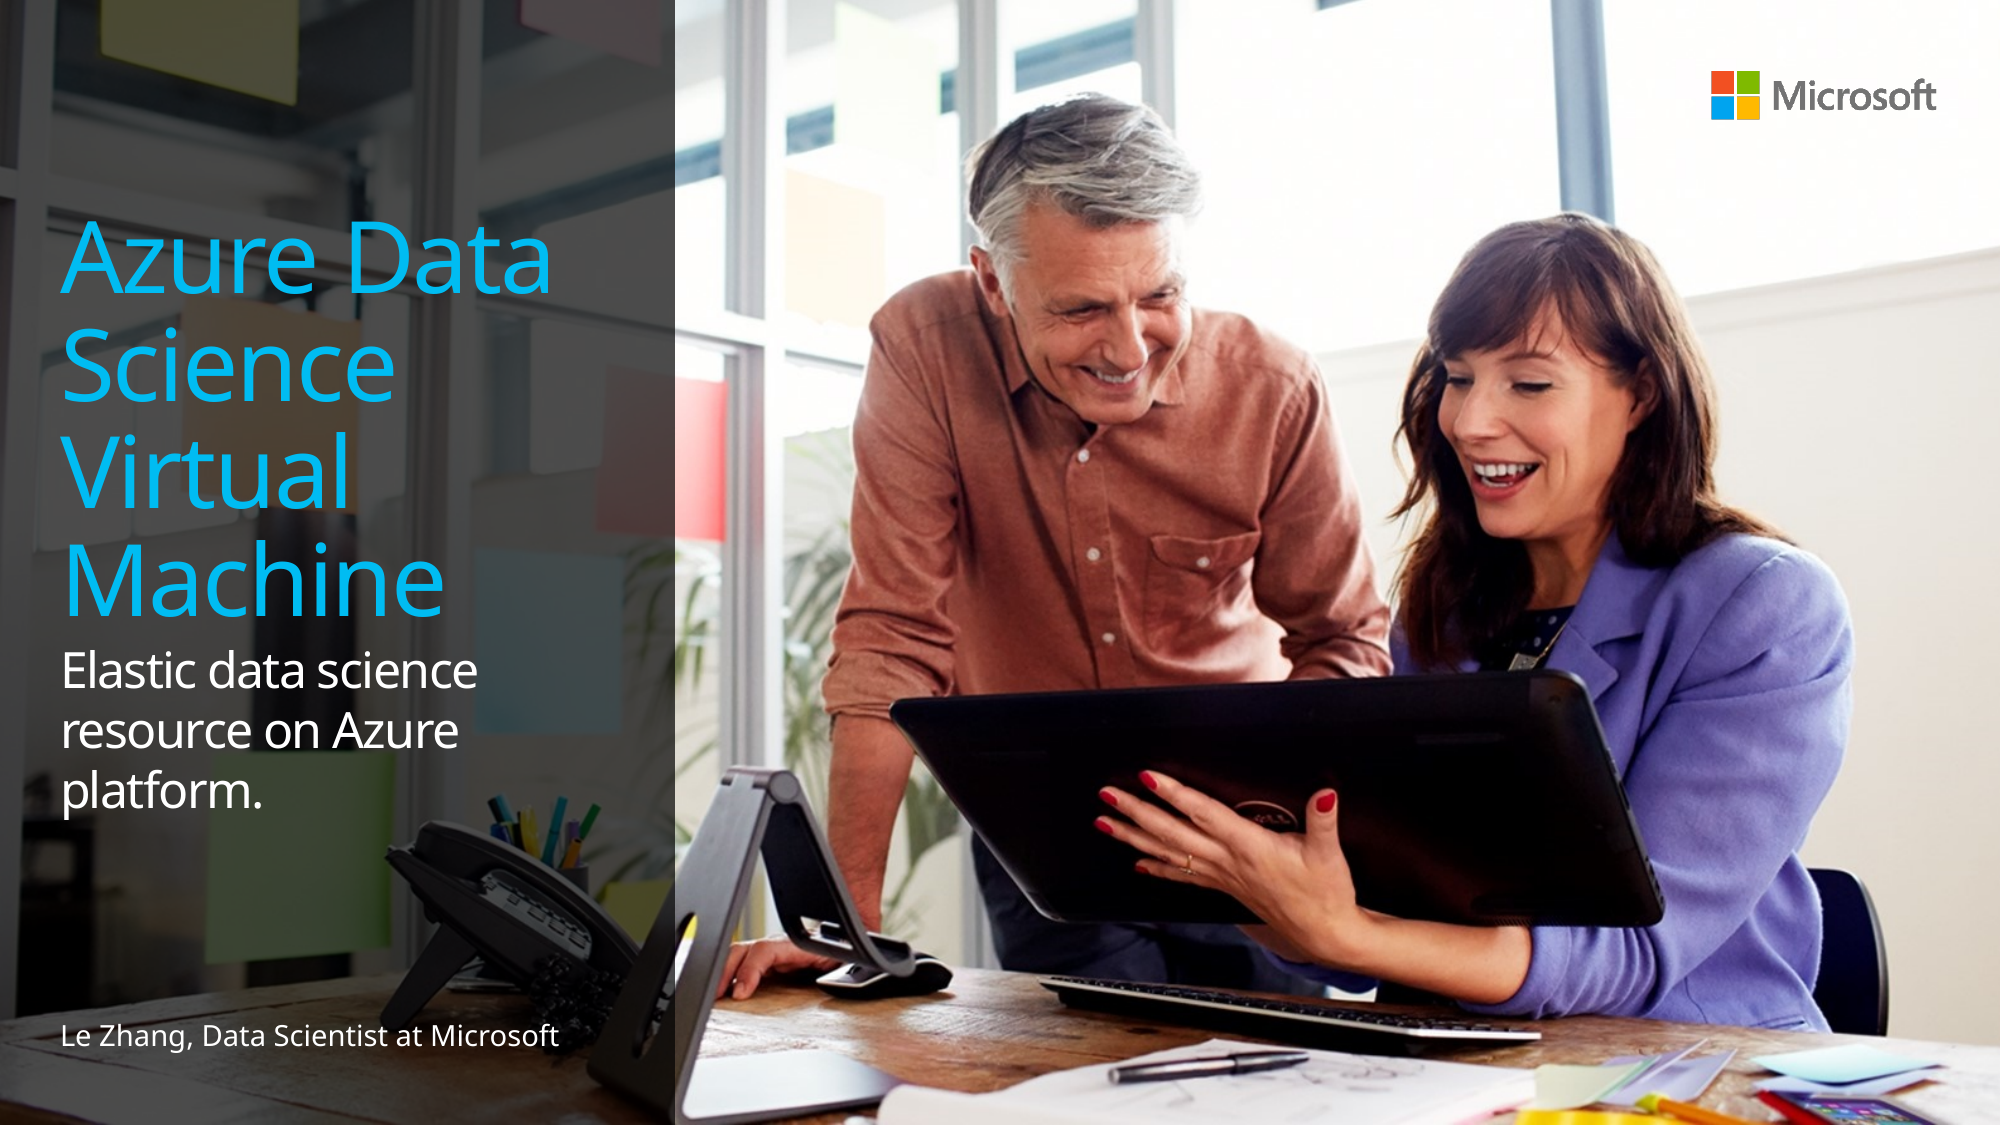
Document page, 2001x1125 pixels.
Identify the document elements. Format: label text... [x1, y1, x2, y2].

list Le Zhang, Data Scientist at Microsoft [37, 929, 659, 1075]
list Elastic data science resource on Azure platform. [37, 638, 675, 911]
picture [0, 0, 2000, 1125]
title Azure Data Science Virtual Machine [37, 45, 675, 638]
